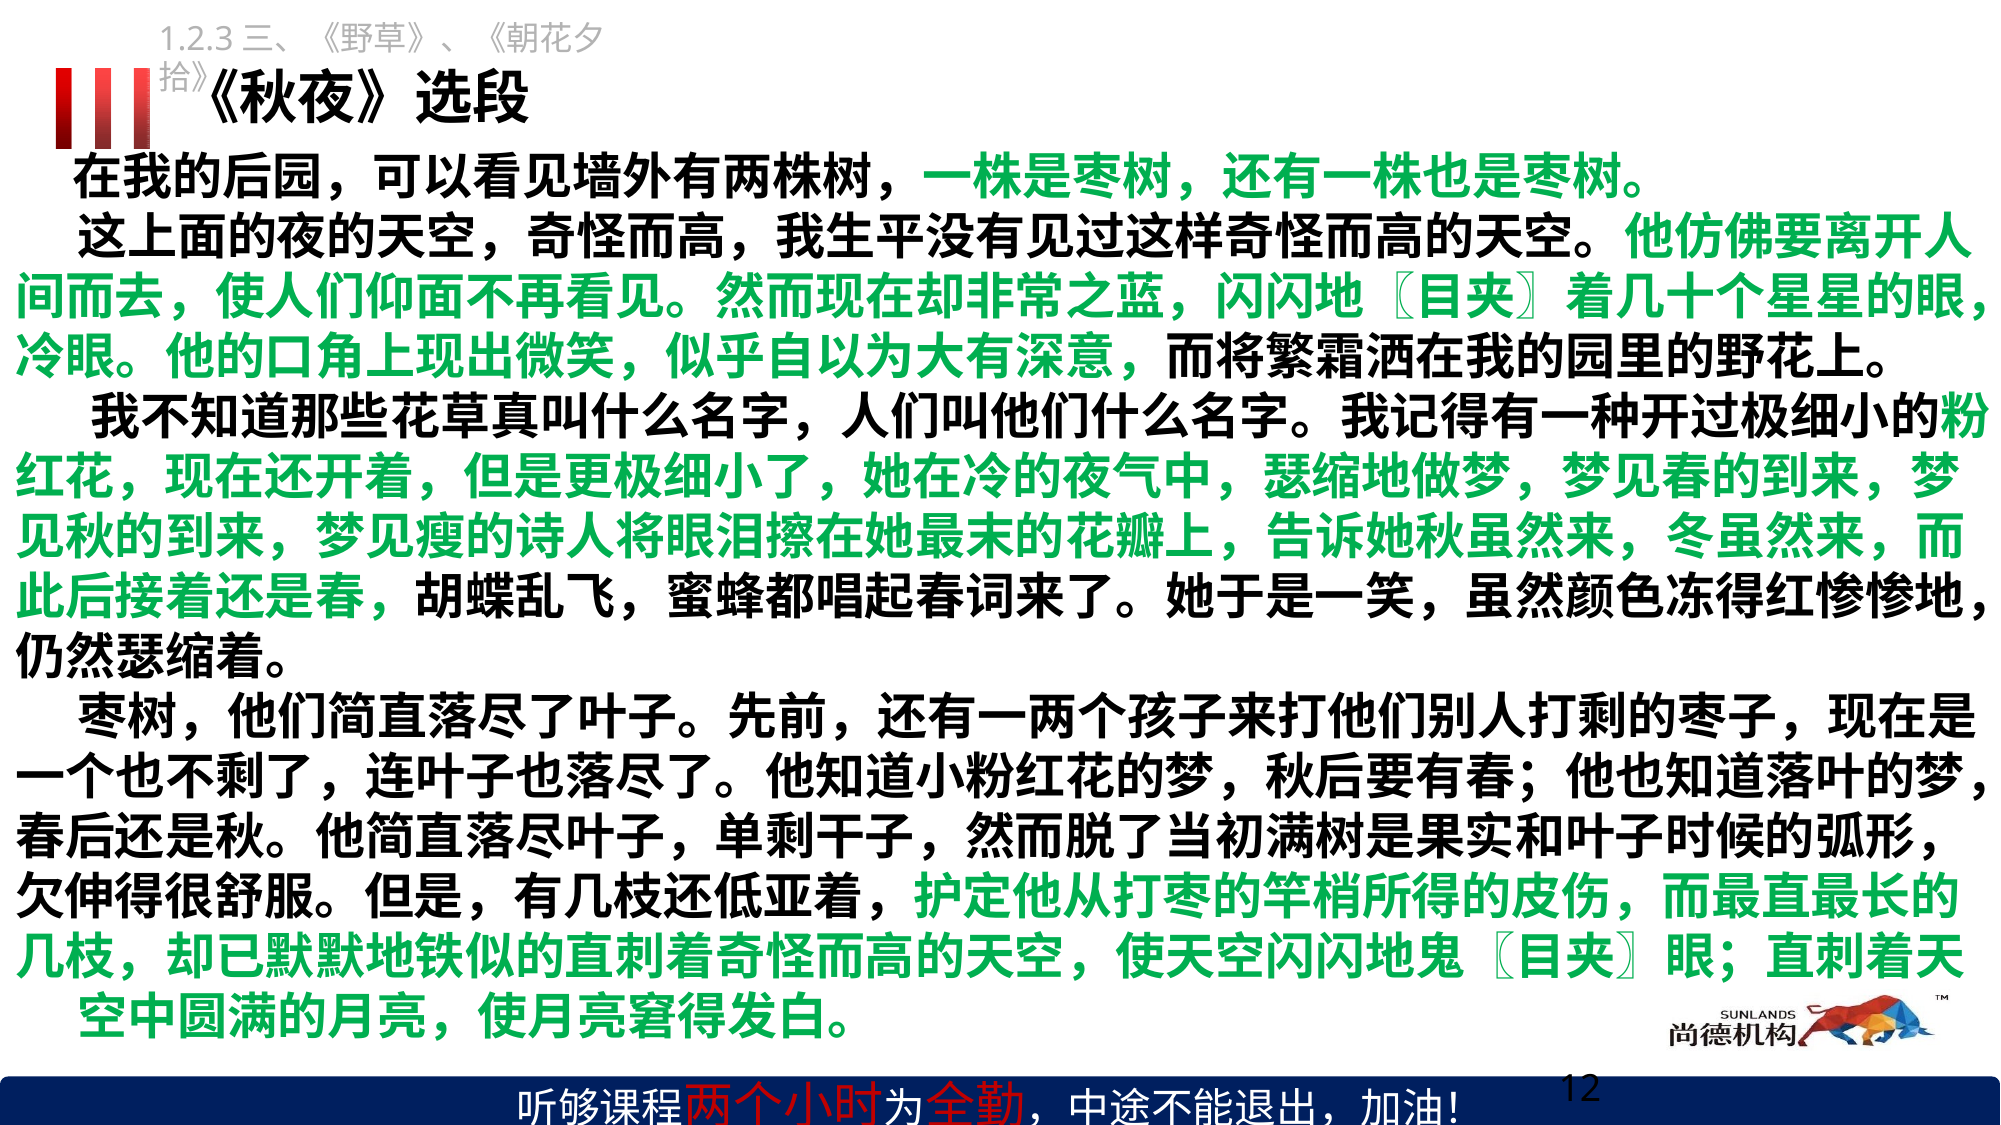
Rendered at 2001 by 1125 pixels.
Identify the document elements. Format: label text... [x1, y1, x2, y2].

text_box 1.2.3三、《野草》、《朝花夕拾》 [156, 14, 668, 97]
text_box [1487, 1076, 2000, 1125]
text_box 12 [1556, 1061, 1604, 1109]
text_box 在我的后园，可以看见墙外有两株树，一株是枣树，还有一株也是枣树。 这上面的夜的天空，奇怪而高，我生平没有见过这样奇怪而高的天空。他仿佛要离开人 间而去，使人们仰面不再看见。然而现在却非常之蓝，闪闪地〖目夹〗着几十个星星的眼， 冷眼。他的口角上现出微笑，似乎自以为大有深意，而将繁霜洒在我的园里的野花上。 我不知道那些花草真叫什么名字，人们叫他们什么名字。我记得有一种开过极细小的粉 红花，现在还开着，但是更极细小了，她在冷的夜气中，瑟缩地做梦，梦见春的到来，梦 见秋的到来，梦见瘦的诗人将眼泪擦在她最末的花瓣上，告诉她秋虽然来，冬虽然来，而 此后接着还是春，胡蝶乱飞，蜜蜂都唱起春词来了。她于是一笑，虽然颜色冻得红惨惨地， 仍然瑟缩着。 枣树，他们简直落尽了叶子。先前，还有一两个孩子来打他们别人打剩的枣子，现在是 一个也不剩了，连叶子也落尽了。他知道小粉红花的梦，秋后要有春；他也知道落叶的梦， 春后还是秋。他简直落尽叶子，单剩干子，然而脱了当初满树是果实和叶子时候的弧形， 欠伸得很舒服。但是，有几枝还低亚着，护定他从打枣的竿梢所得的皮伤，而最直最长的 几枝，却已默默地铁似的直刺着奇怪而高的天空，使天空闪闪地鬼〖目夹〗眼；直刺着天 空中圆满的月亮，使月亮窘得发白。 [12, 142, 2000, 1045]
text_box [1666, 1045, 1951, 1051]
title 《秋夜》选段 [178, 97, 535, 142]
text_box 听够课程两个小时为全勤，中途不能退出，加油！ [514, 1071, 1487, 1125]
text_box [133, 68, 150, 142]
text_box [0, 1076, 514, 1125]
text_box [55, 68, 72, 142]
text_box [95, 68, 112, 142]
